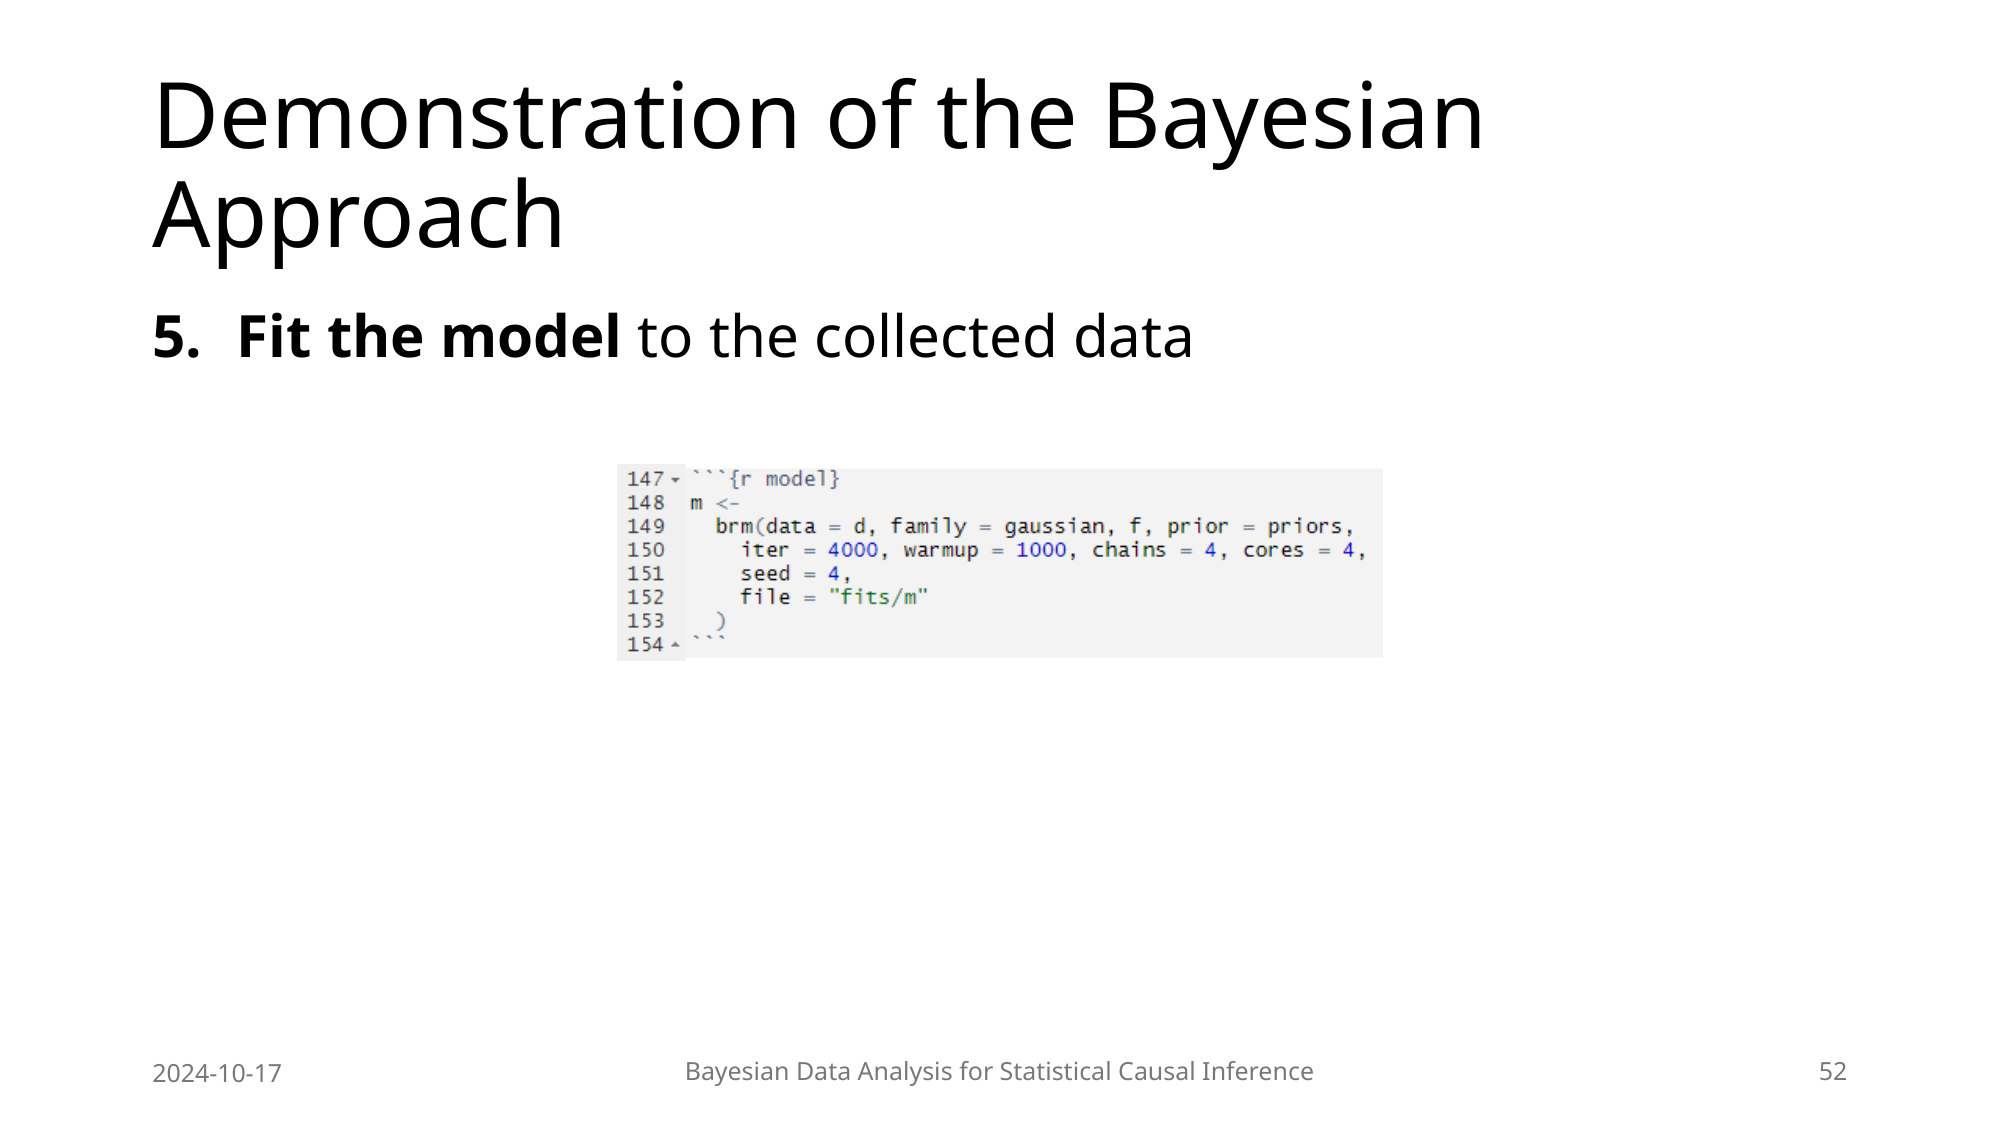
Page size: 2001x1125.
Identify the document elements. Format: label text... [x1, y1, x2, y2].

picture [616, 464, 1384, 661]
list Fit the model to the collected data [137, 299, 1863, 408]
title Demonstration of the Bayesian Approach [137, 59, 1863, 278]
slide_number 52 [1412, 1042, 1863, 1103]
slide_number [137, 1042, 588, 1103]
footer Bayesian Data Analysis for Statistical Causal Inference [662, 1042, 1338, 1103]
